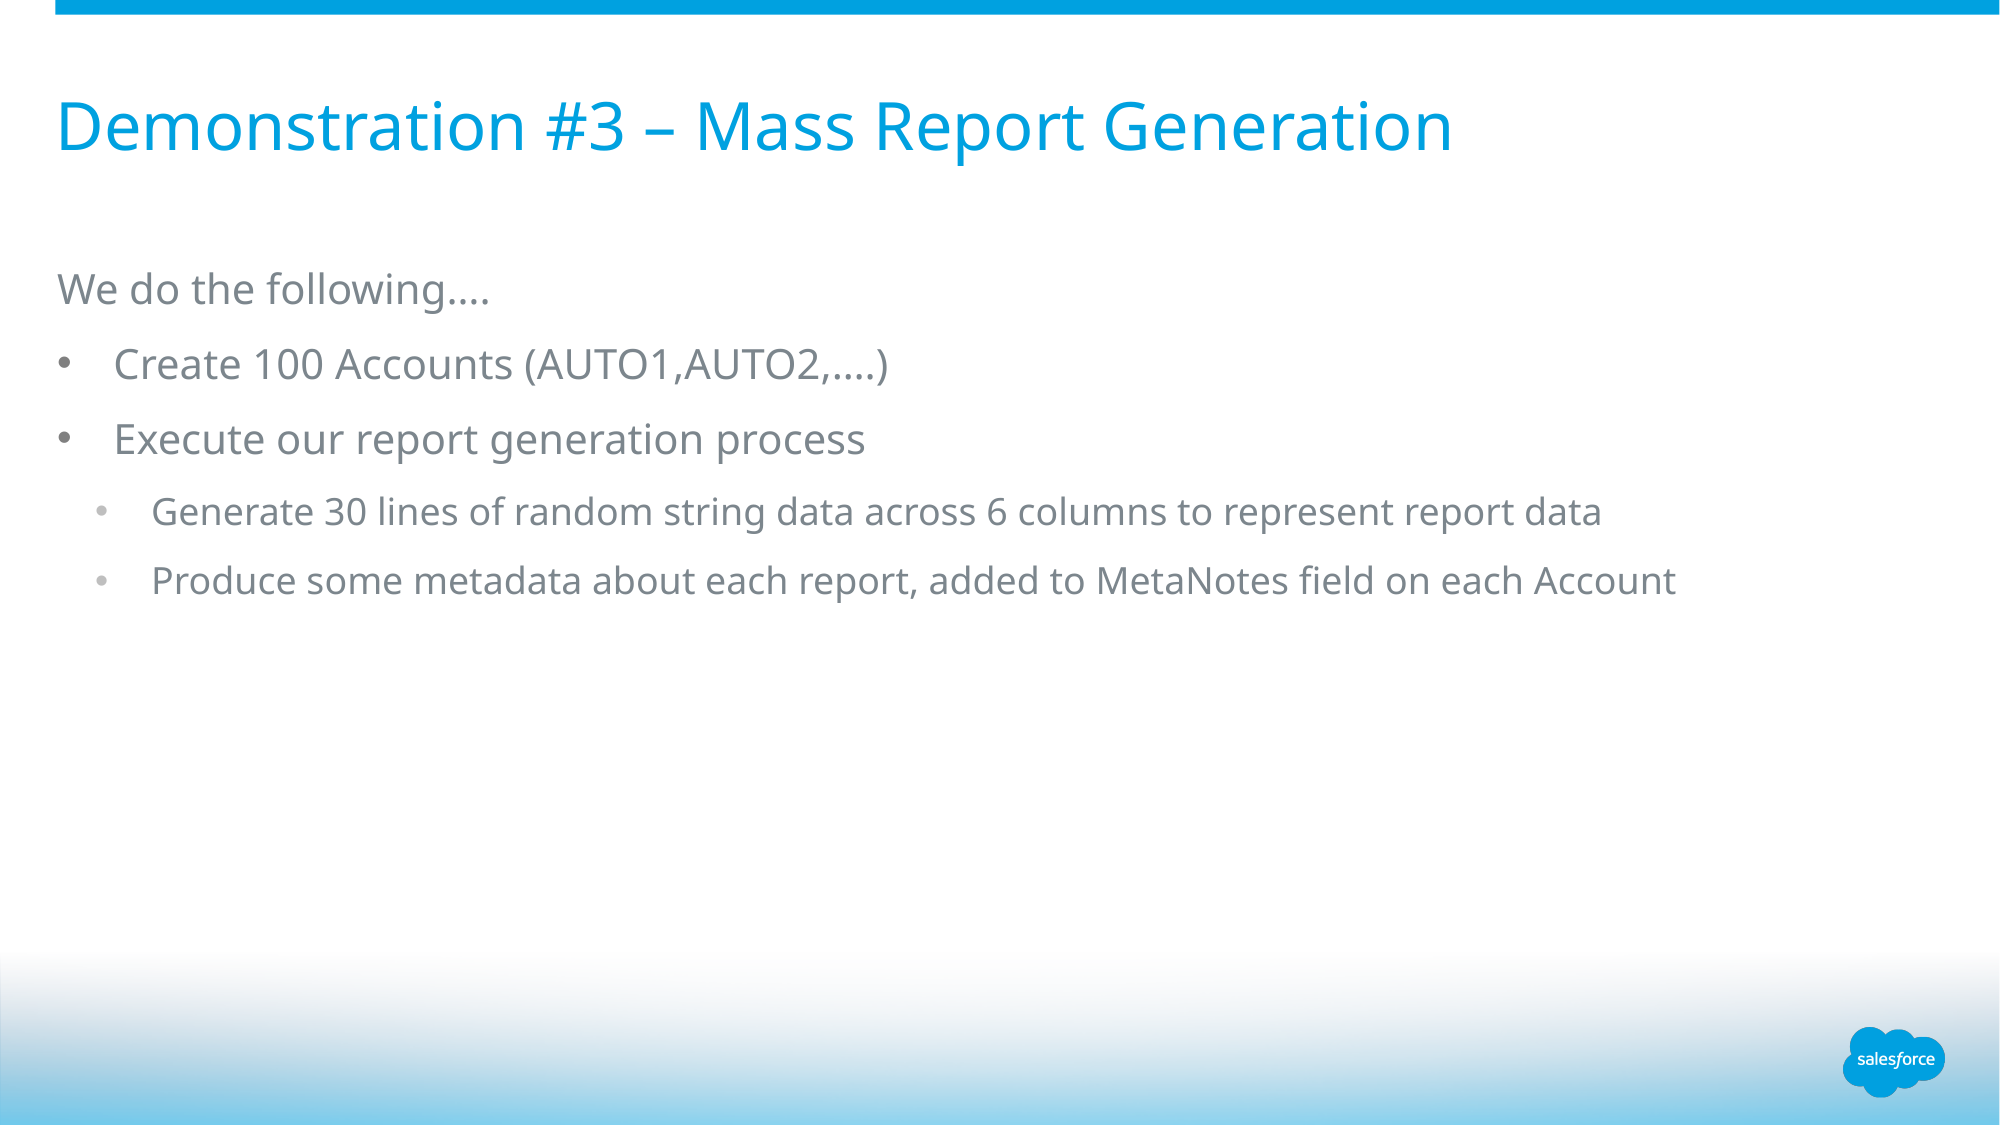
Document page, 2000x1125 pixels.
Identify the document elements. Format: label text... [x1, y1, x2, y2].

picture [1, 188, 2000, 1125]
list We do the following…. Create 100 Accounts (AUTO1,AUTO2,….) Execute our report generation process Generate 30 lines of random string data across 6 columns to represent report data Produce some metadata about each report, added to MetaNotes field on each Account [55, 262, 1945, 1021]
title Demonstration #3 – Mass Report Generation [55, 14, 1945, 164]
